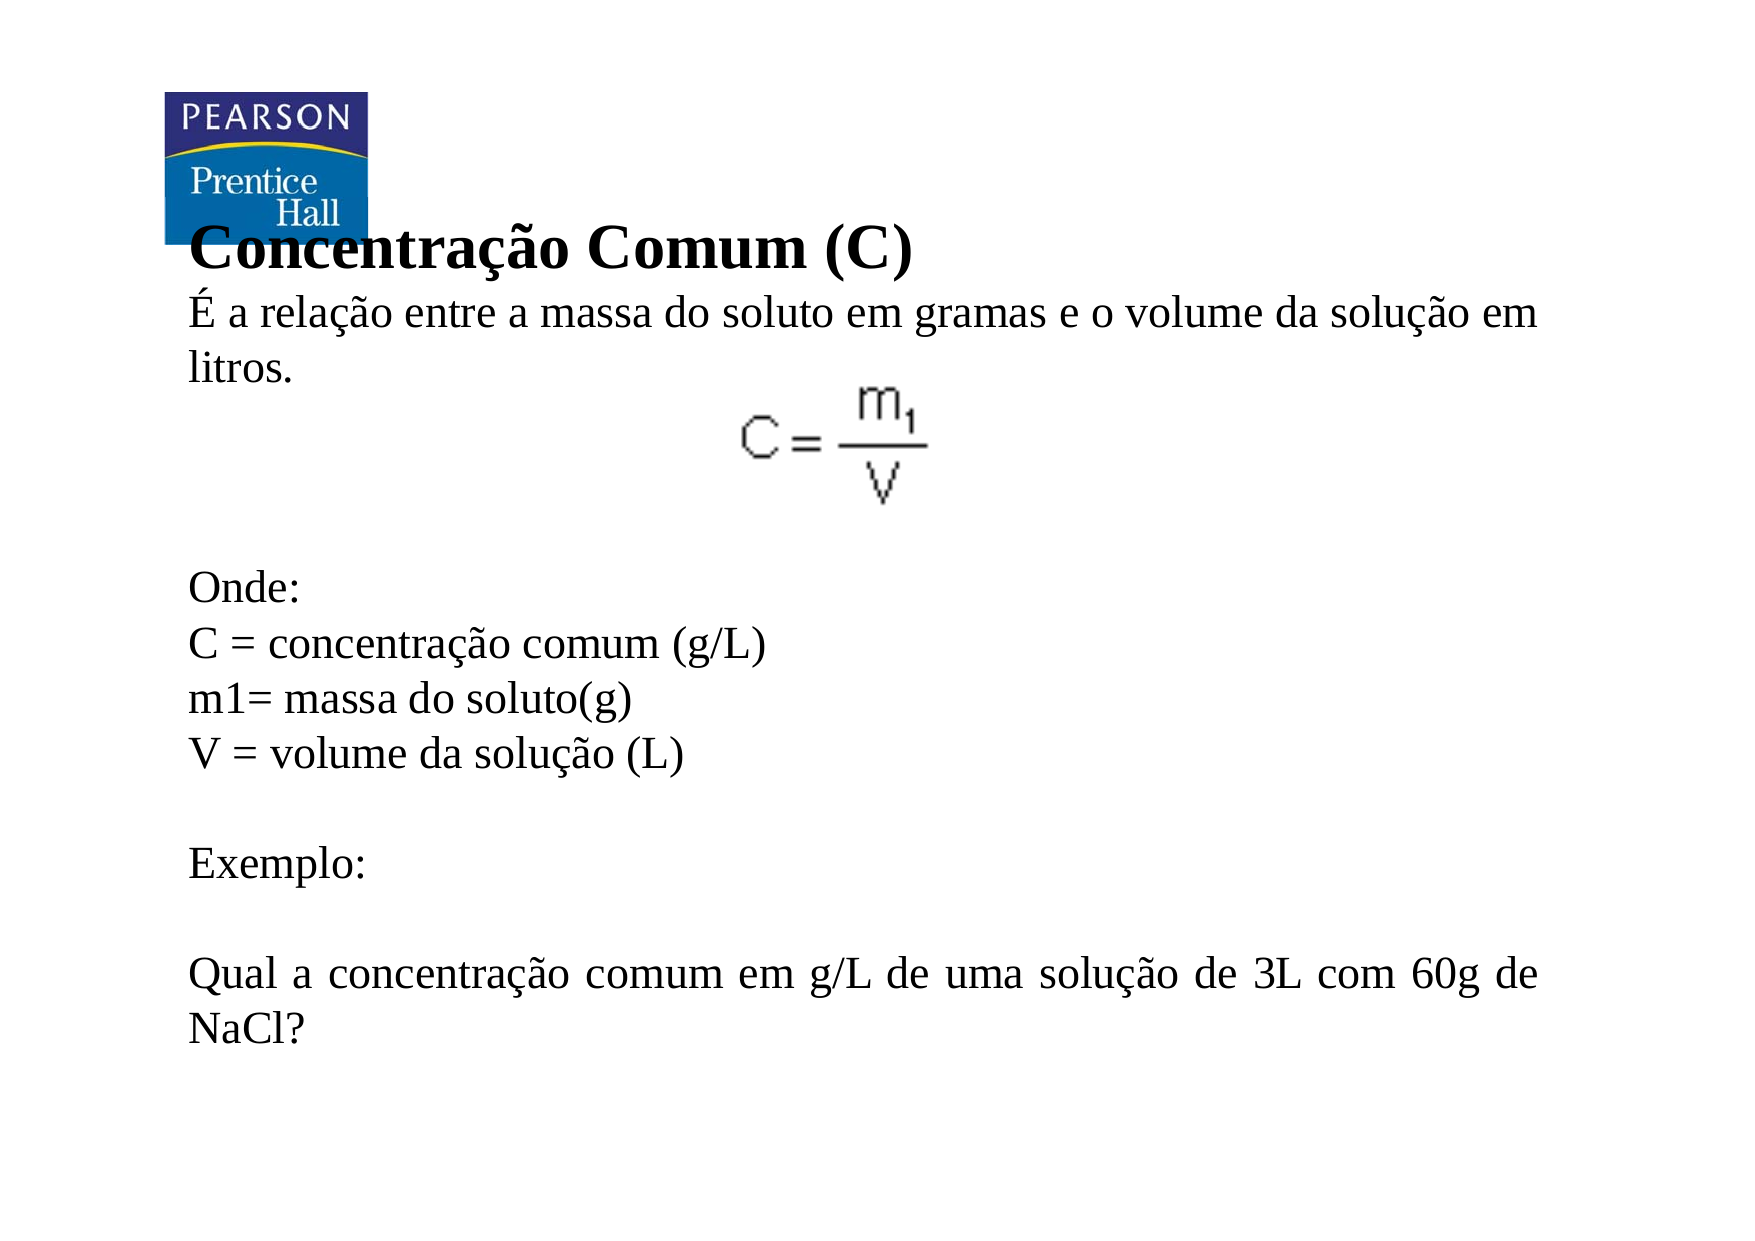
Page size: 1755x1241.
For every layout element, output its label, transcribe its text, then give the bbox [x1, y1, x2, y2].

picture [733, 363, 943, 517]
text_box Concentração Comum (C) É a relação entre a massa do soluto em gramas e o volume da solução em litros. Onde: C = concentração comum (g/L) m1= massa do soluto(g) V = volume da solução (L) Exemplo: Qual a concentração comum em g/L de uma solução de 3L com 60g de NaCl? [173, 196, 1555, 1241]
picture [164, 92, 369, 245]
